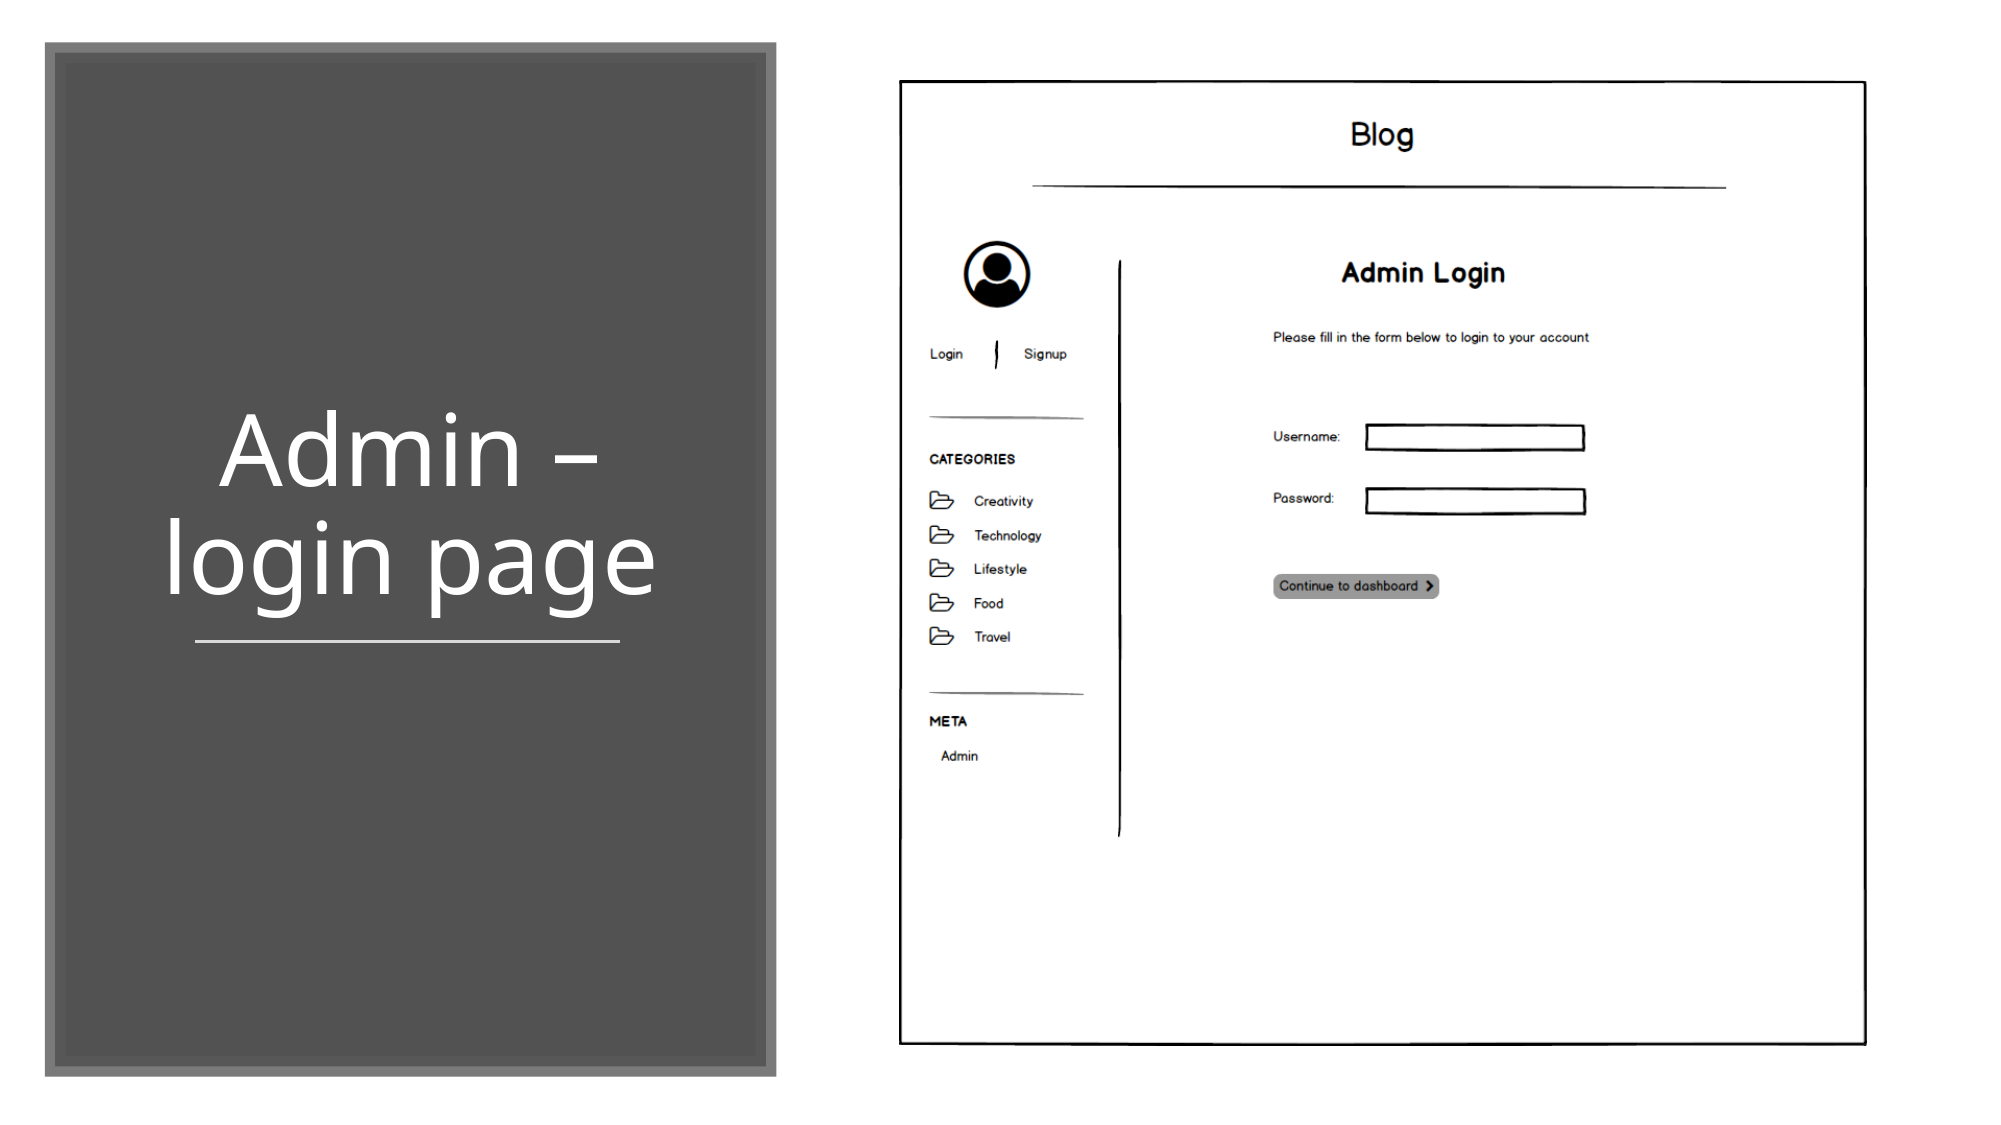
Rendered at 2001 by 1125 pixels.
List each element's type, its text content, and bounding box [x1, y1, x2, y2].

title Admin – login page [110, 149, 711, 624]
text_box [54, 52, 767, 1067]
picture [899, 80, 1867, 1046]
